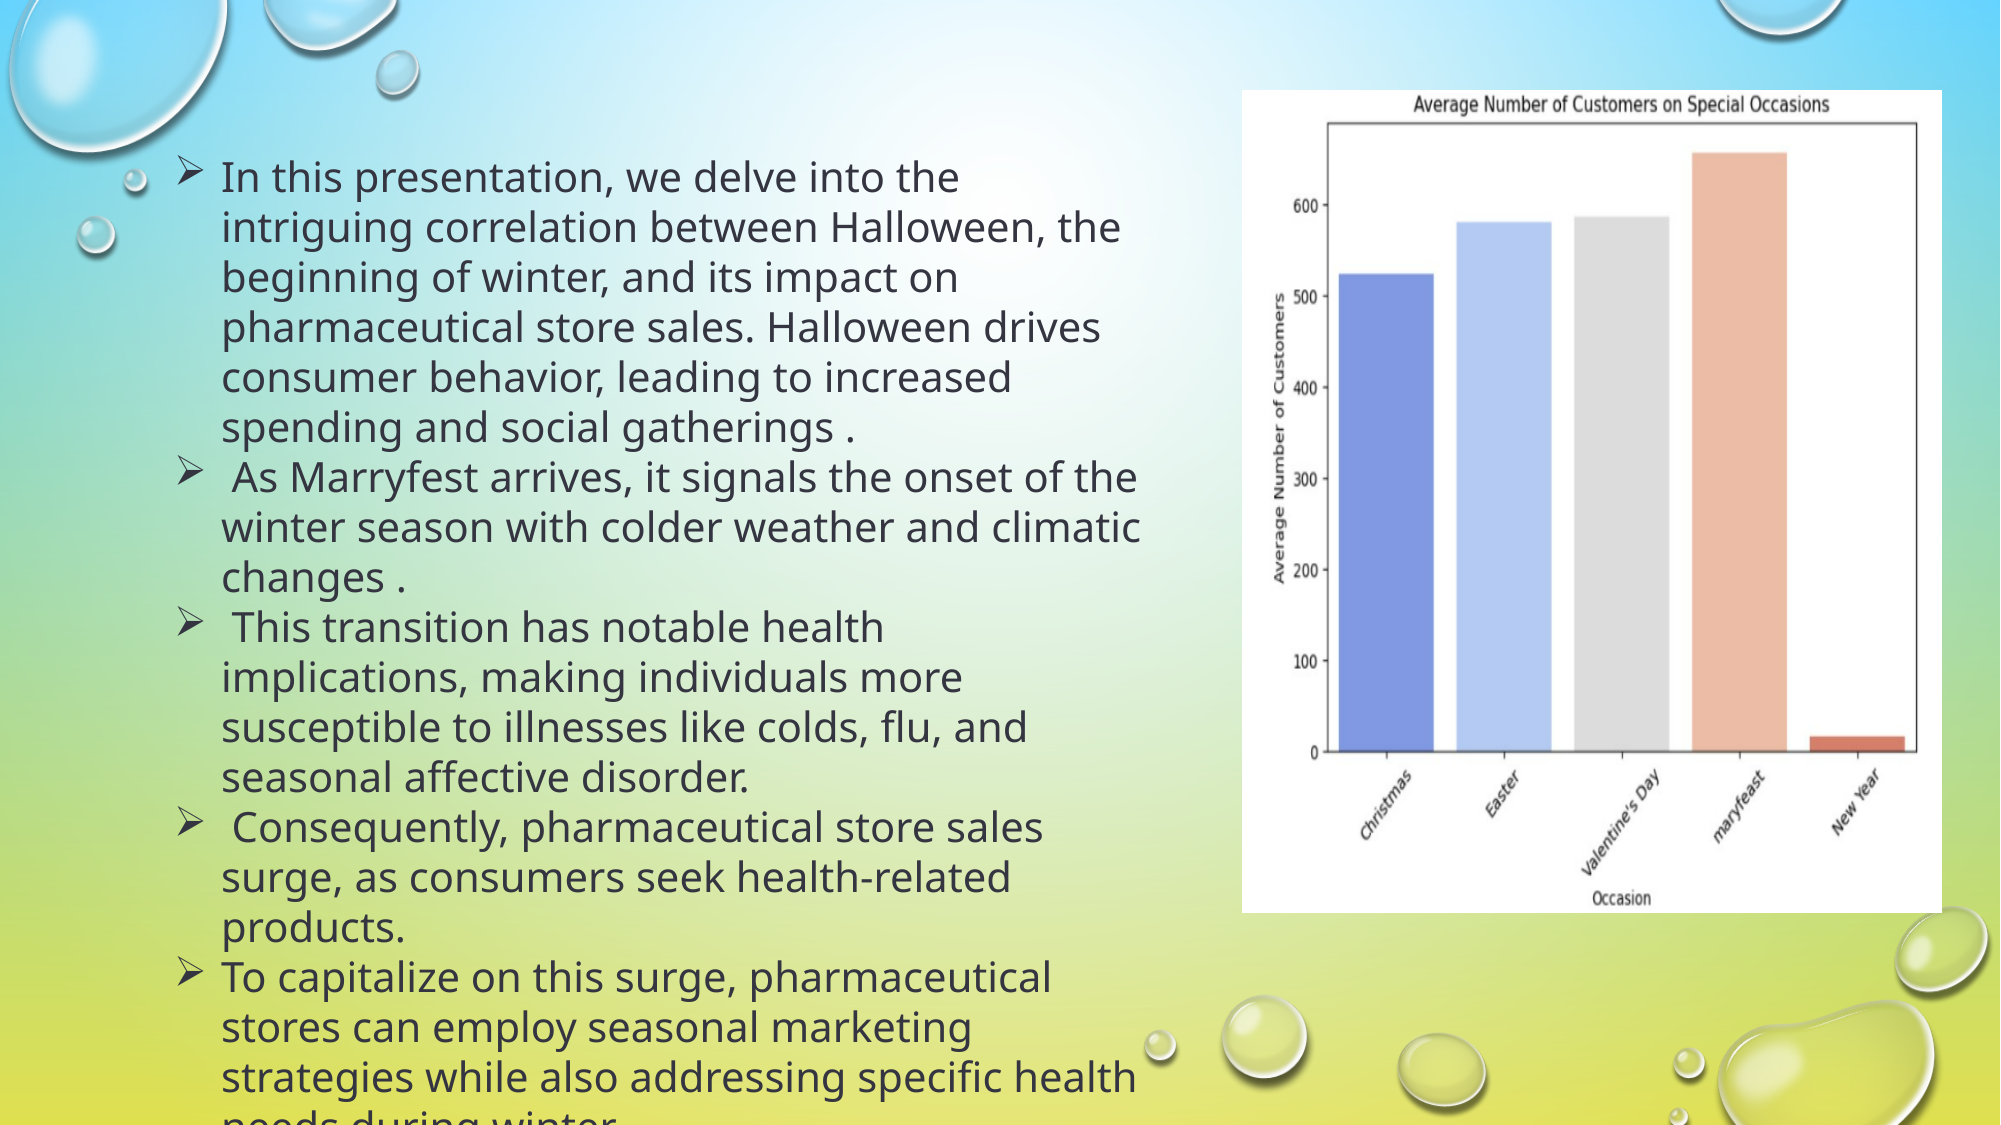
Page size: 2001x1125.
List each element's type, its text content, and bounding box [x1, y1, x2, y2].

text_box In this presentation, we delve into the intriguing correlation between Halloween, the beginning of winter, and its impact on pharmaceutical store sales. Halloween drives consumer behavior, leading to increased spending and social gatherings . As Marryfest arrives, it signals the onset of the winter season with colder weather and climatic changes . This transition has notable health implications, making individuals more susceptible to illnesses like colds, flu, and seasonal affective disorder. Consequently, pharmaceutical store sales surge, as consumers seek health-related products. To capitalize on this surge, pharmaceutical stores can employ seasonal marketing strategies while also addressing specific health needs during winter. In conclusion, recognizing and catering to this seasonal sales phenomenon is key for pharmaceutical stores. [159, 143, 1160, 1125]
picture [0, 0, 2000, 1125]
